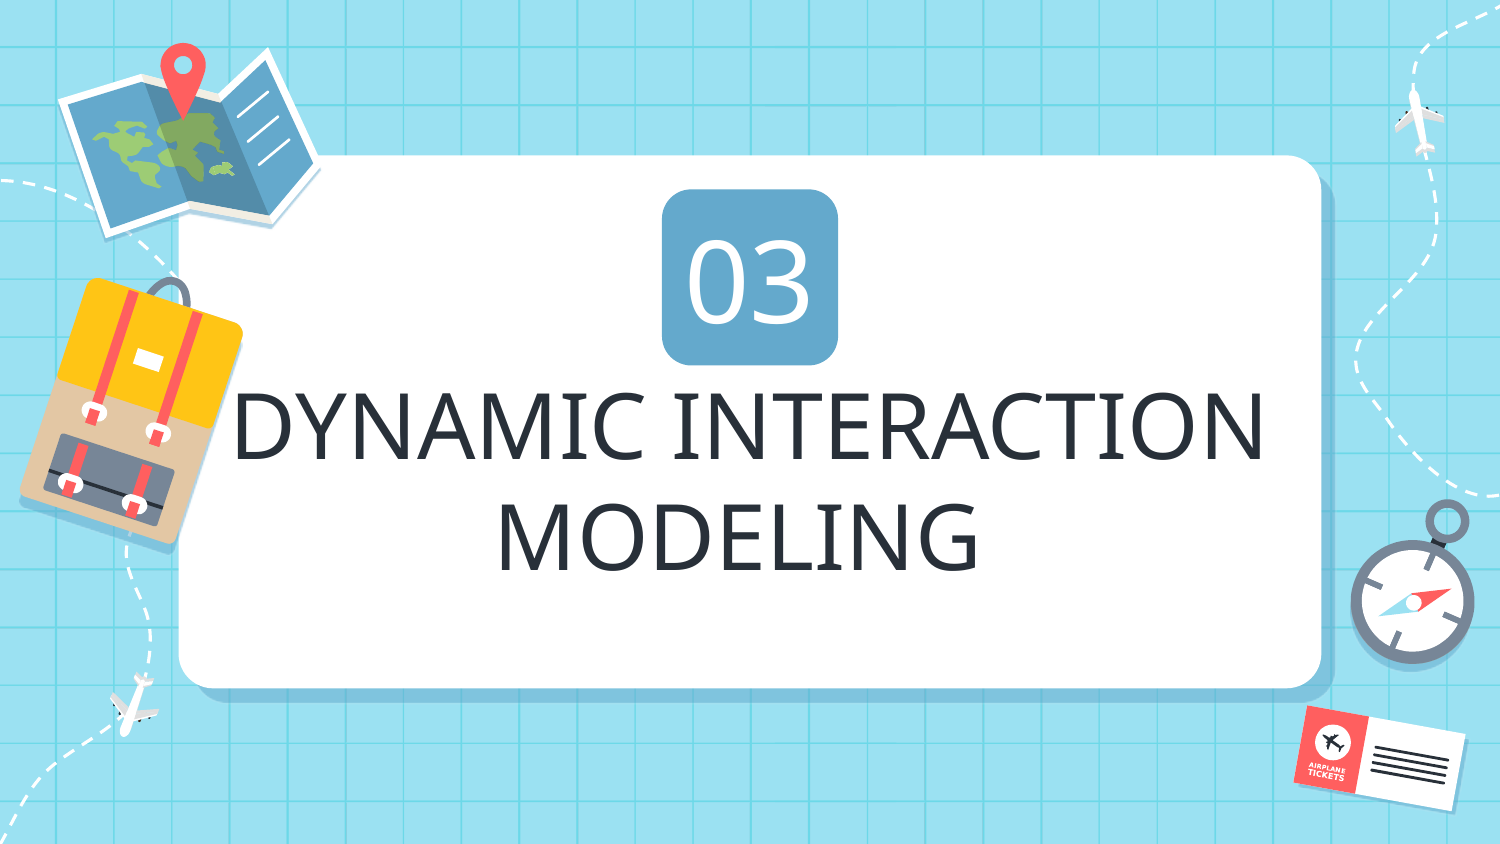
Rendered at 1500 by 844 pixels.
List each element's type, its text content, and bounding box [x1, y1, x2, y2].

title 03 [661, 189, 839, 366]
title DYNAMIC INTERACTION MODELING [177, 409, 1323, 548]
